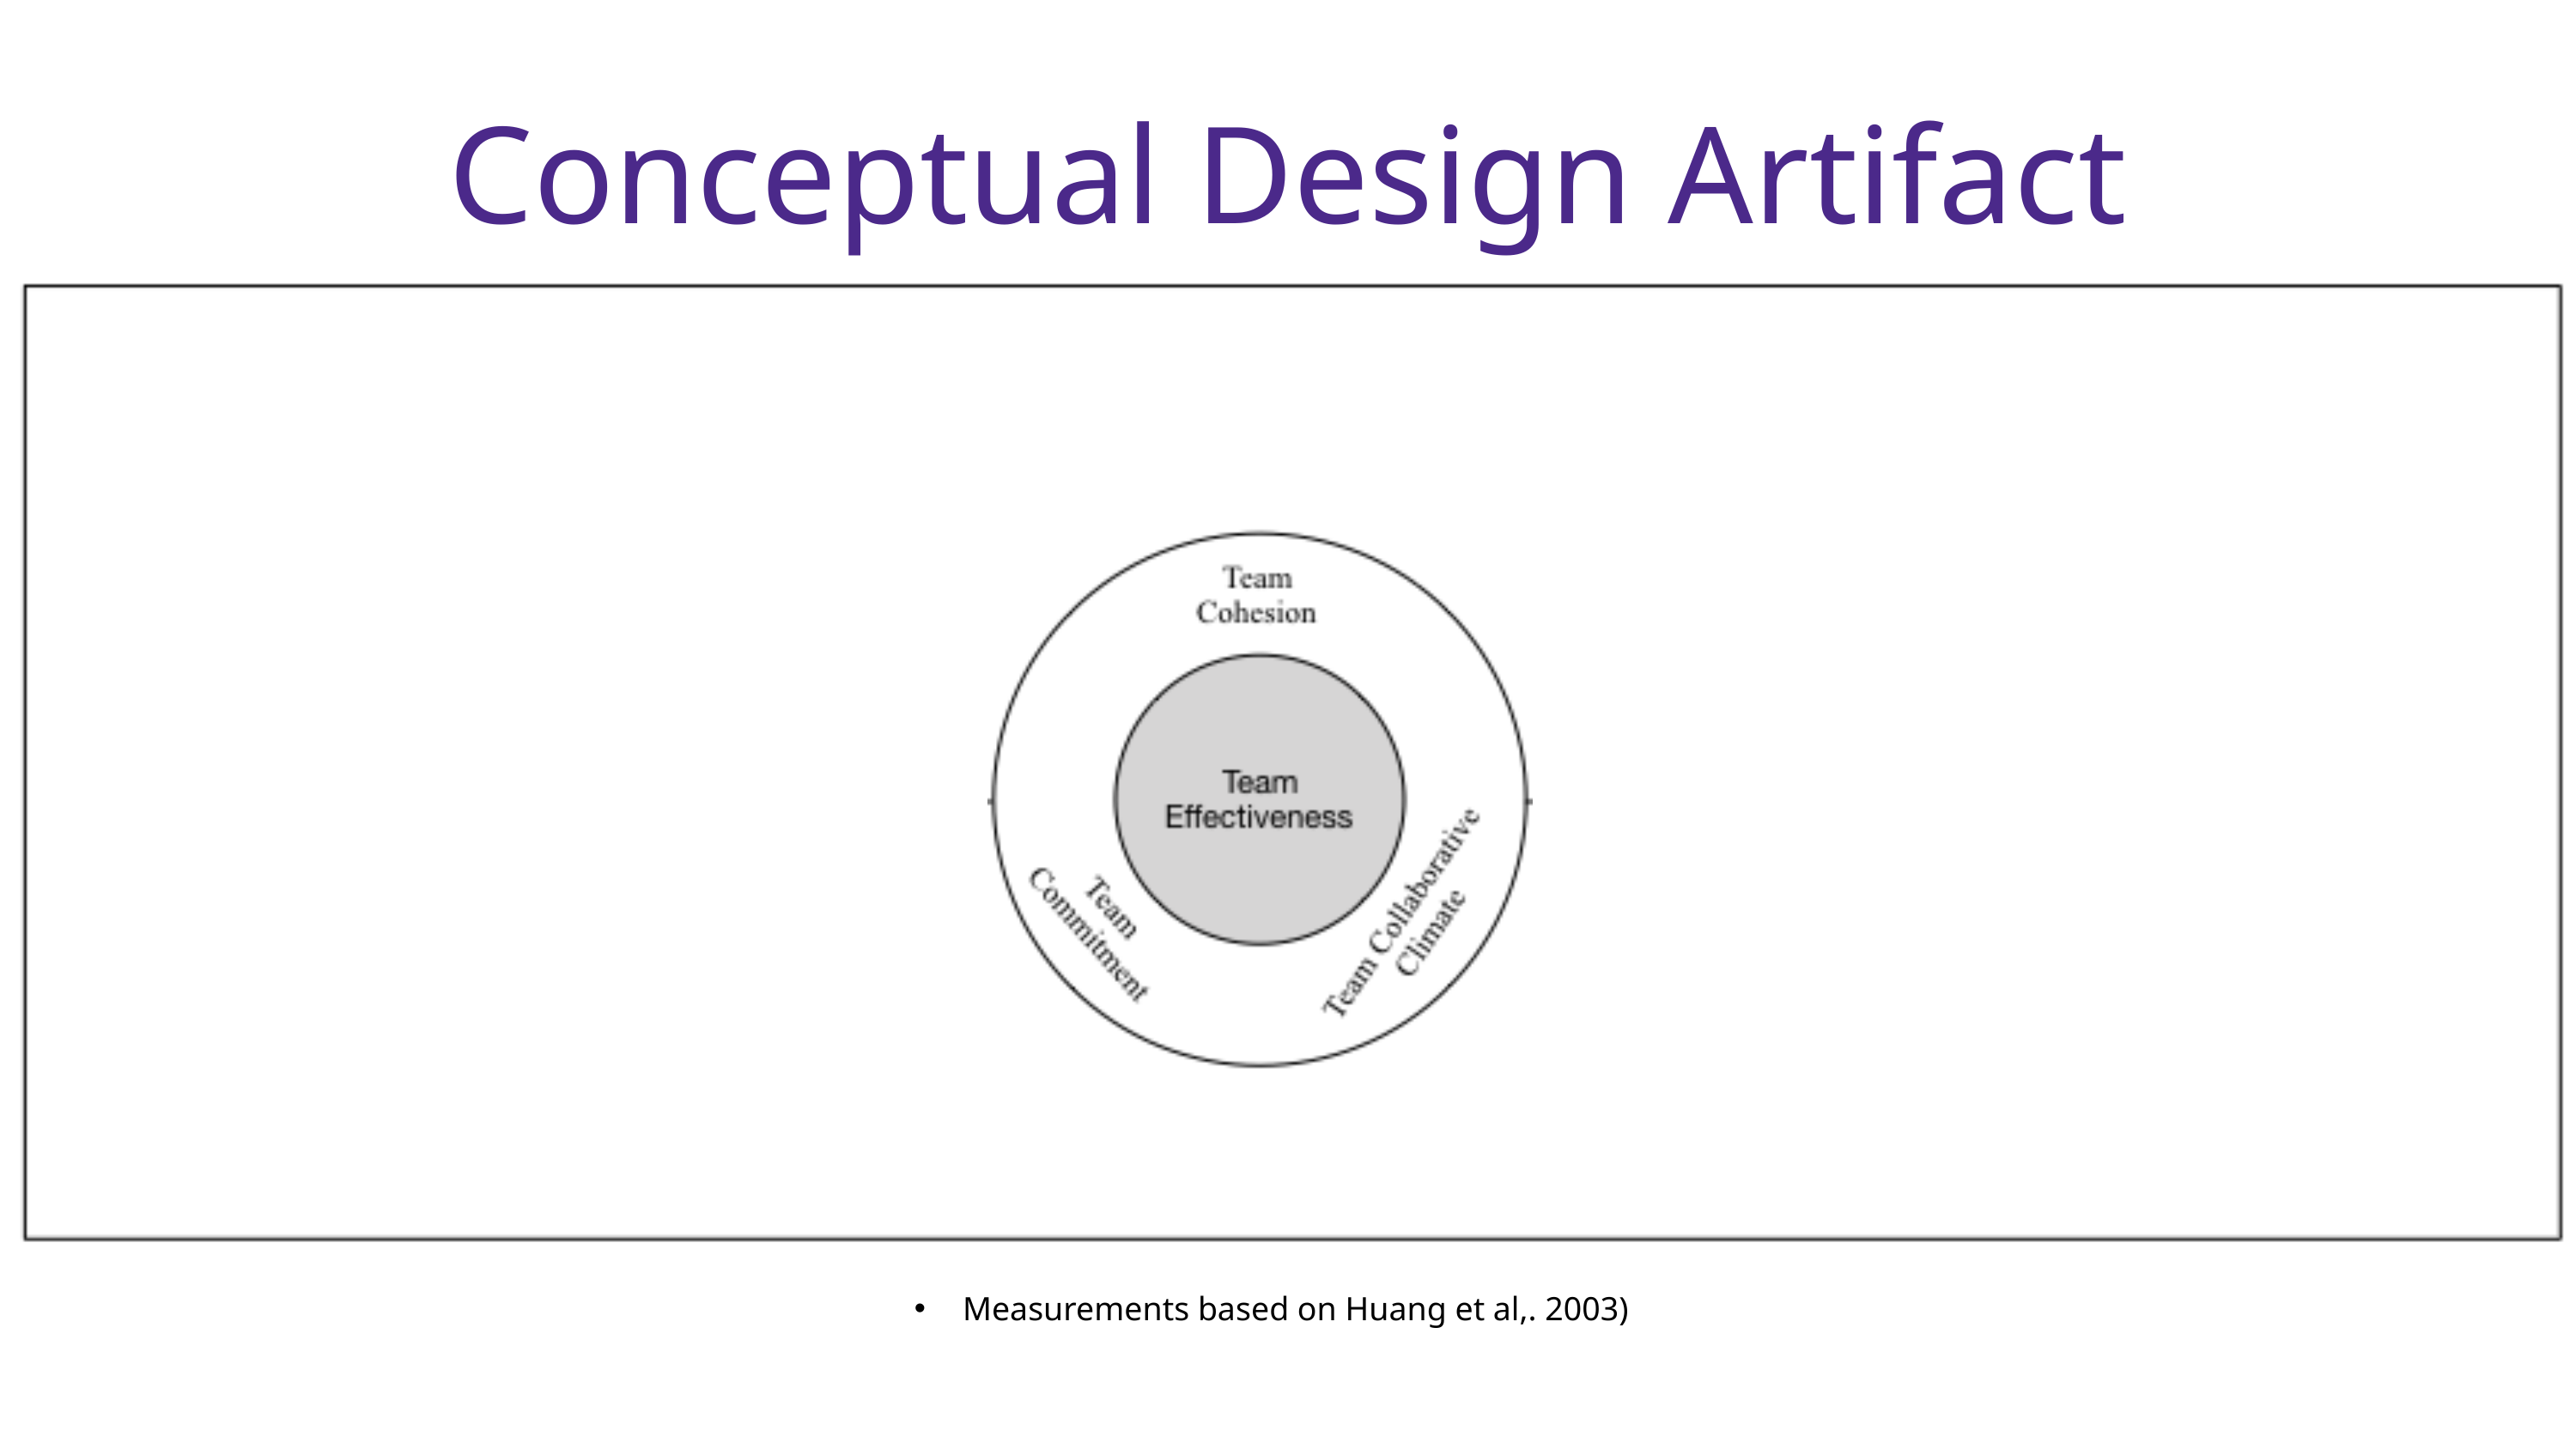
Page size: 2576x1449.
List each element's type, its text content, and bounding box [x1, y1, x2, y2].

text_box Conceptual Design Artifact [311, 116, 2265, 251]
picture [2, 265, 2576, 1282]
text_box Measurements based on Huang et al,. 2003) [773, 1292, 2078, 1334]
